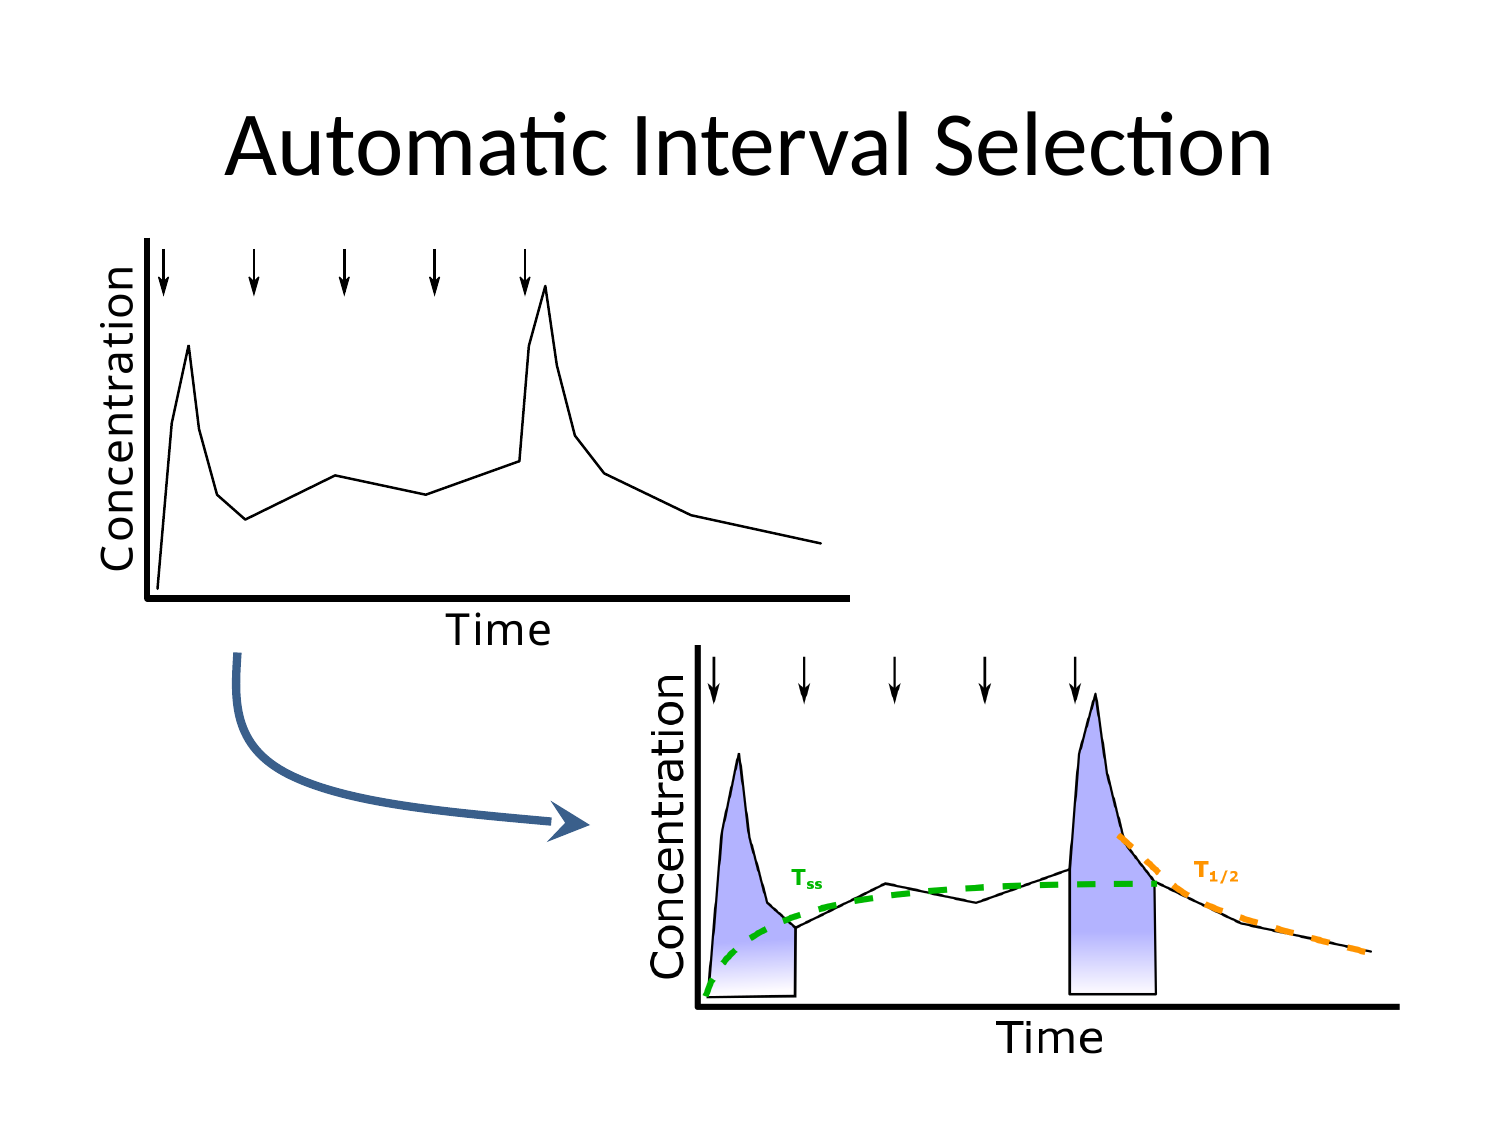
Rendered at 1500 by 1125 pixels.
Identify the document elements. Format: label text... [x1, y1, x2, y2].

picture [99, 237, 1401, 1055]
title Automatic Interval Selection [75, 45, 1425, 233]
text_box [233, 655, 591, 834]
